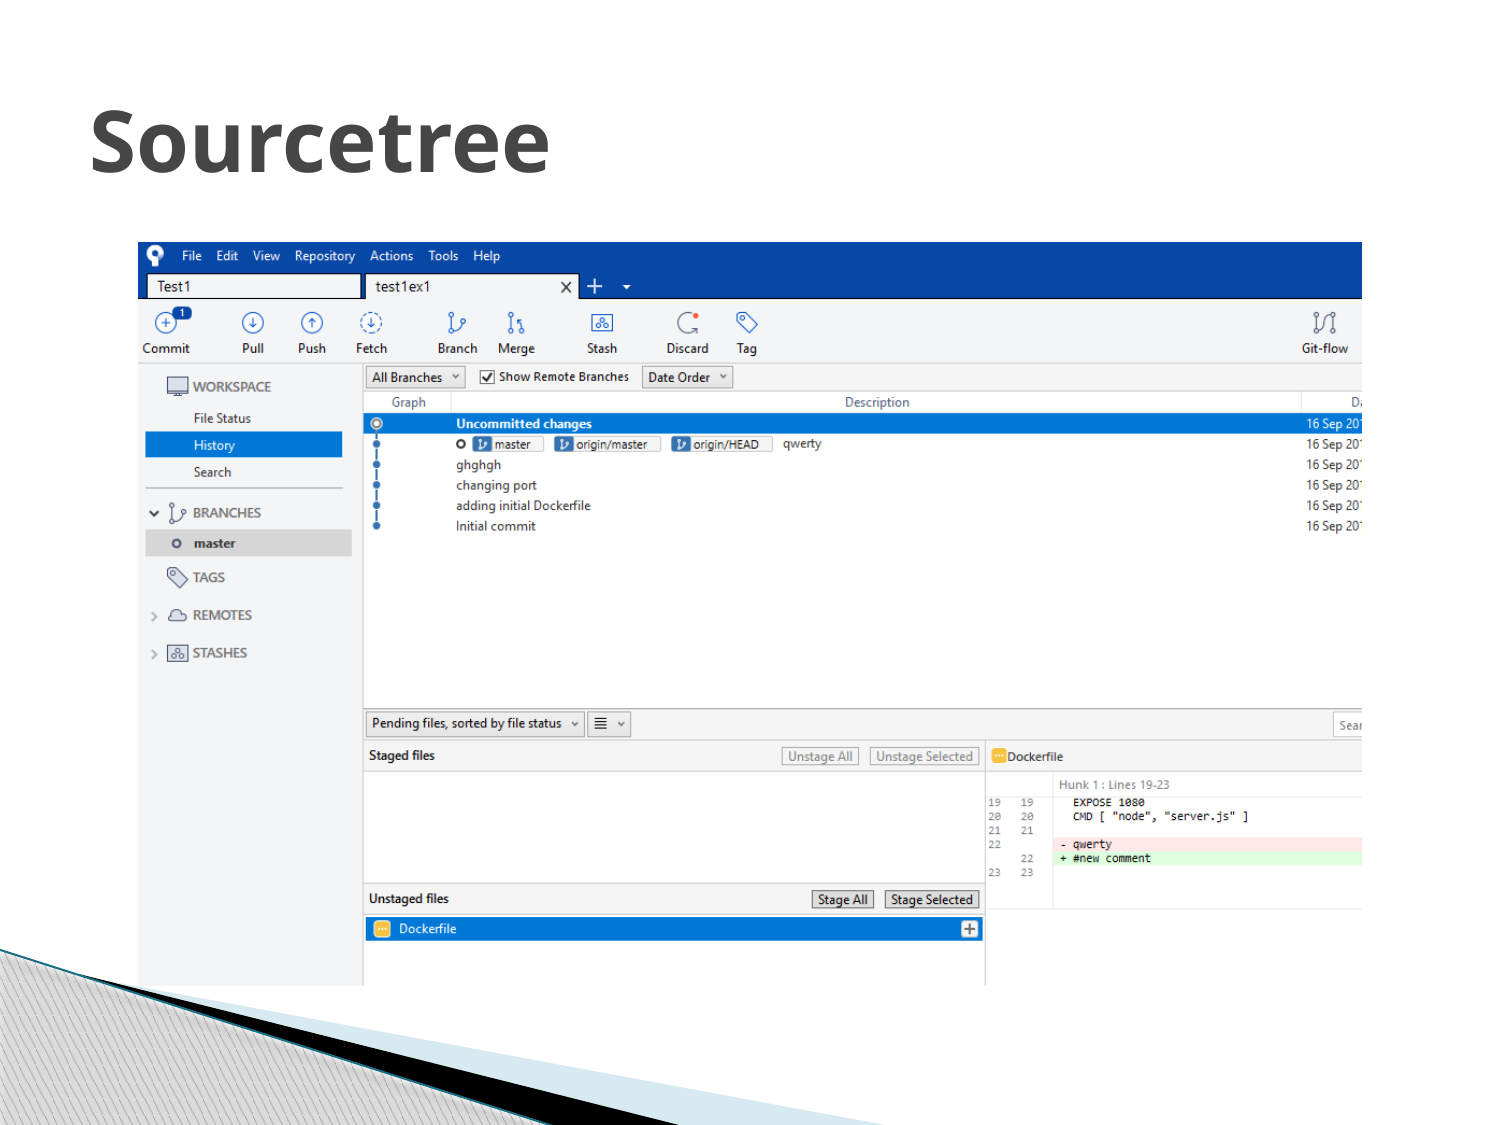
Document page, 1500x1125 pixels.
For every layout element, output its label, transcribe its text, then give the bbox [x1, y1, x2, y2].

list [137, 242, 1363, 986]
title Sourcetree [75, 45, 1425, 233]
